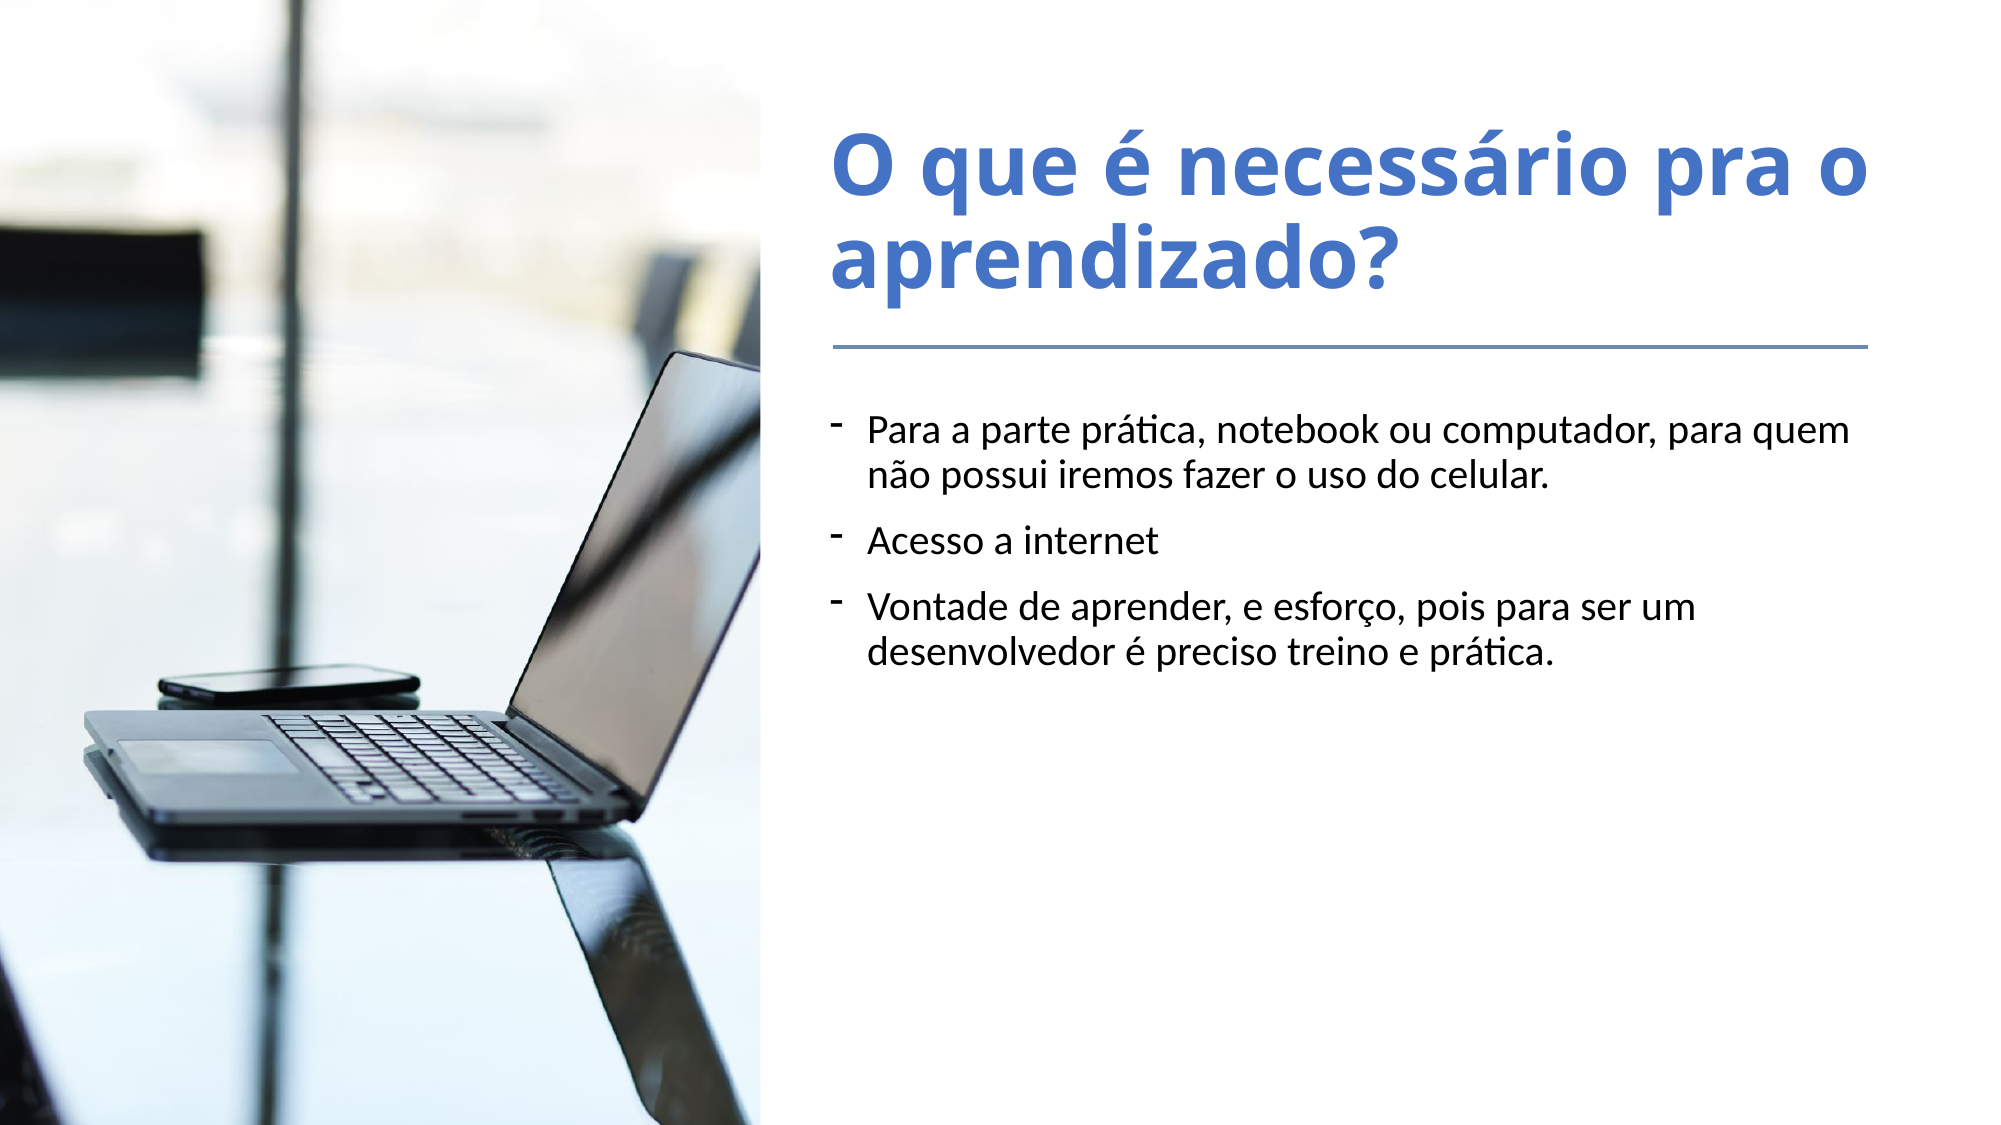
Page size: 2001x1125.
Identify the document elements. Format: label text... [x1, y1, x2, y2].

title O que é necessário pra o aprendizado? [814, 103, 1895, 315]
list Para a parte prática, notebook ou computador, para quem não possui iremos fazer o uso do celular. Acesso a internet Vontade de aprender, e esforço, pois para ser um desenvolvedor é preciso treino e prática. [814, 399, 1895, 1021]
picture [0, 0, 761, 1125]
